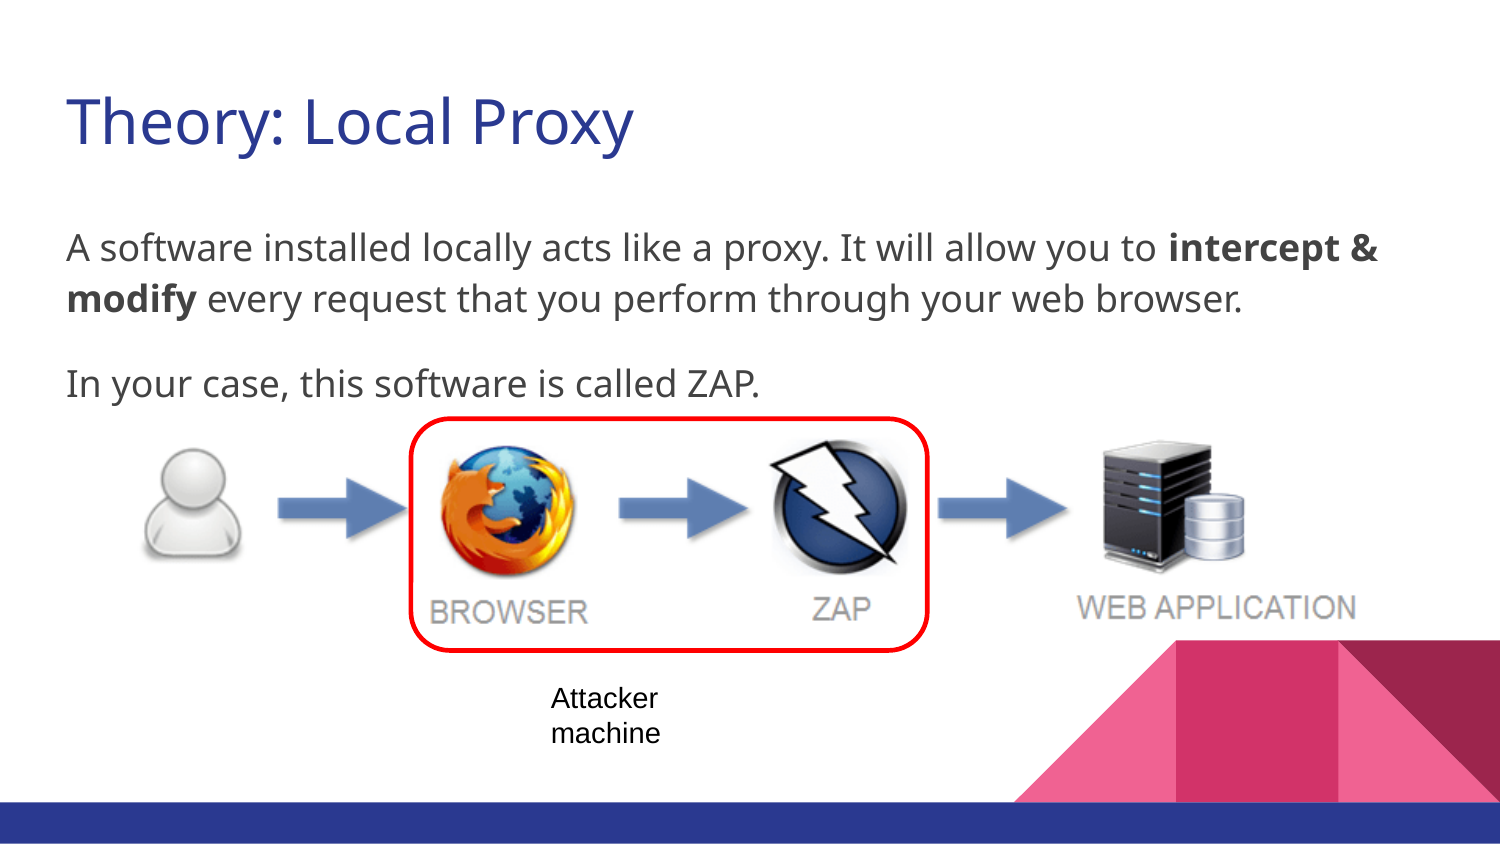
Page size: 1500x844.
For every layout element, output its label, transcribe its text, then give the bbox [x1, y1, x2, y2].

picture [129, 432, 1371, 635]
title Theory: Local Proxy [51, 67, 1449, 167]
text_box [428, 644, 910, 651]
text_box [421, 418, 917, 431]
list A software installed locally acts like a proxy. It will allow you to intercept & modify every request that you perform through your web browser. In your case, this software is called ZAP. [51, 201, 1449, 404]
text_box Attacker machine [535, 664, 792, 733]
